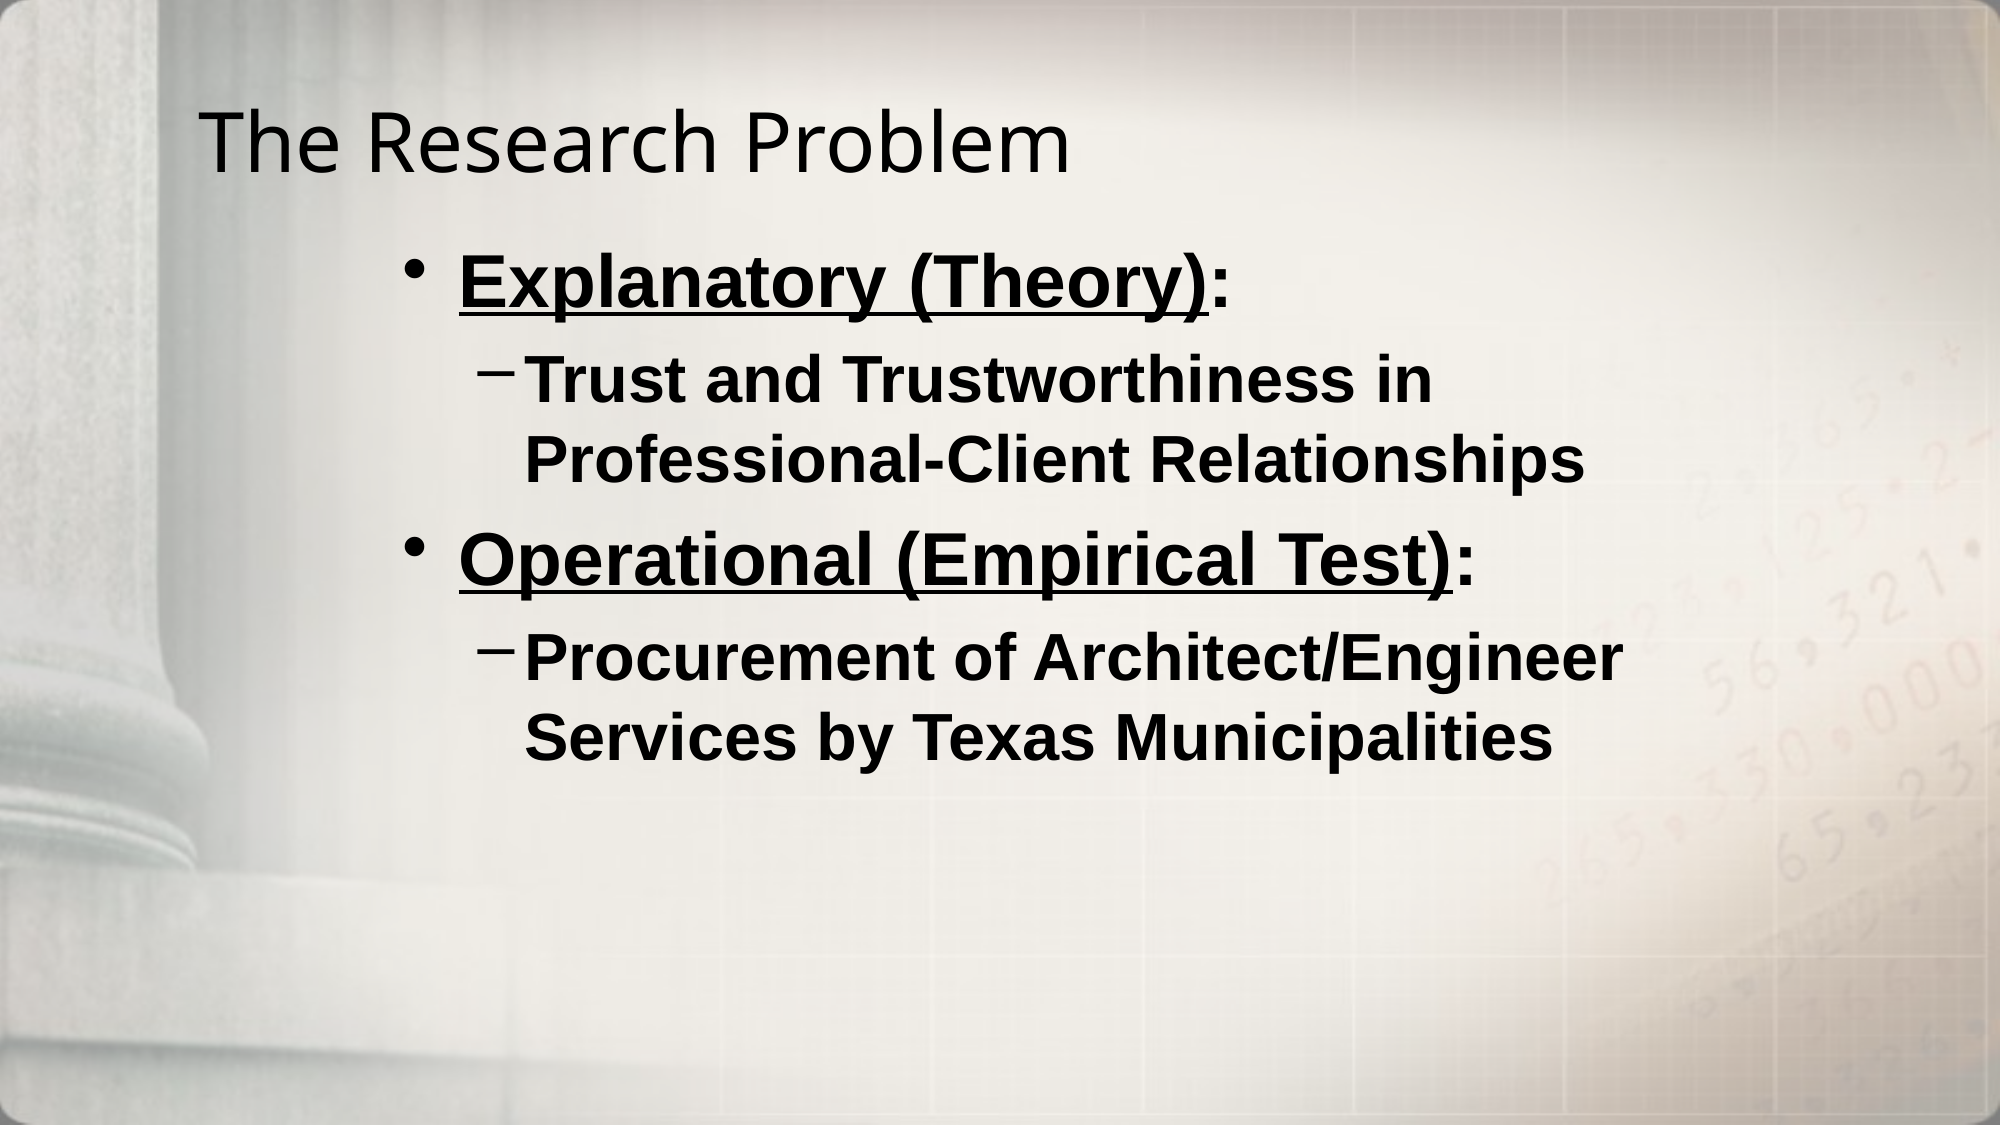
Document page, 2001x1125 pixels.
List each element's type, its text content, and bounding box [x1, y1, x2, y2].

list Explanatory (Theory): Trust and Trustworthiness in Professional-Client Relationships Operational (Empirical Test): Procurement of Architect/Engineer Services by Texas Municipalities [387, 224, 1676, 968]
title The Research Problem [183, 44, 1901, 233]
